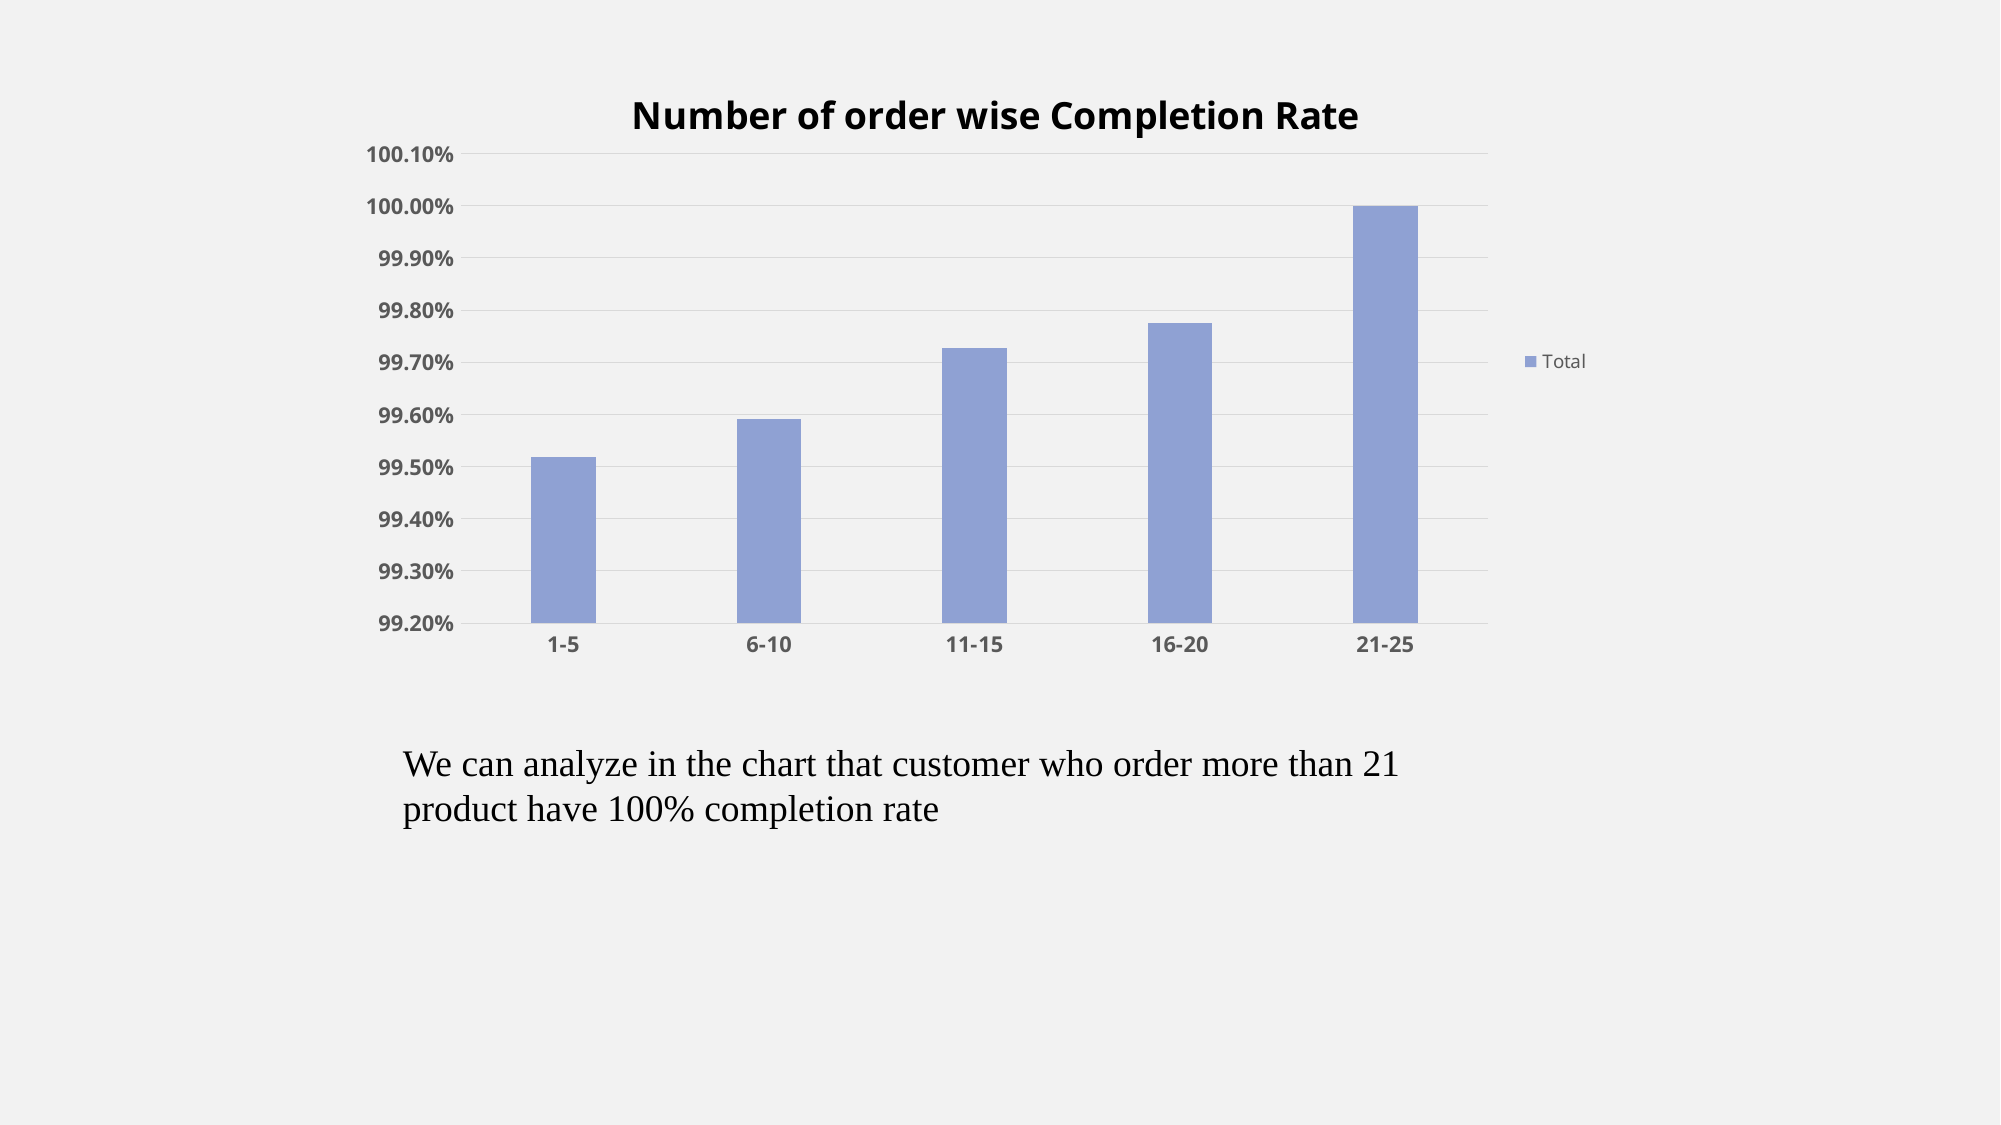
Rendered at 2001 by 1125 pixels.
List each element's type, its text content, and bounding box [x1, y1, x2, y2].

text_box We can analyze in the chart that customer who order more than 21 product have 100% completion rate [388, 731, 1497, 836]
chart [356, 54, 1605, 669]
